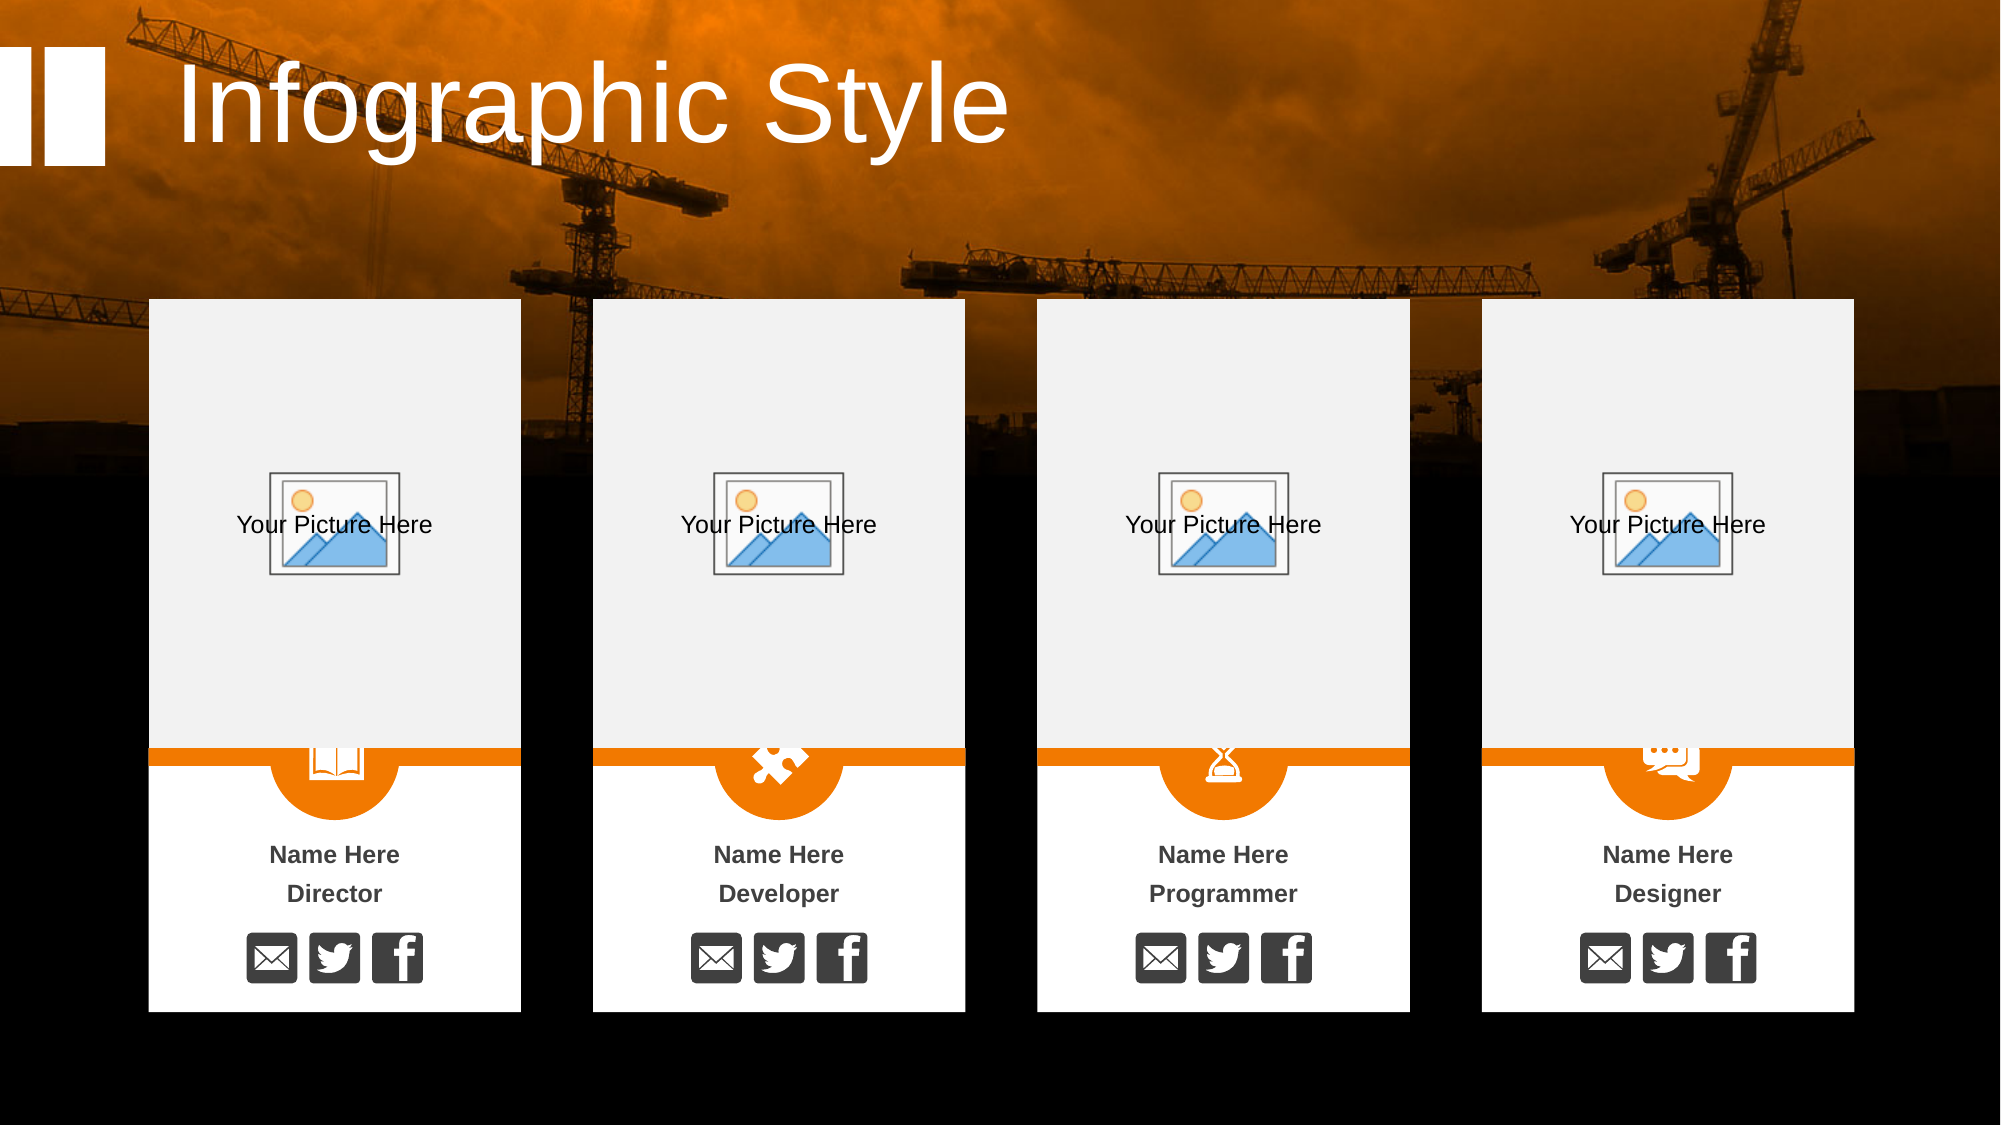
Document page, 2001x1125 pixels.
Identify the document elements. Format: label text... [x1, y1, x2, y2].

text_box [1157, 749, 1290, 822]
picture [0, 0, 2001, 1125]
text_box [690, 932, 868, 984]
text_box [652, 833, 906, 913]
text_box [246, 932, 423, 984]
text_box [44, 46, 106, 167]
text_box [1601, 749, 1735, 822]
text_box Infographic Style [159, 47, 2000, 166]
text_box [1579, 932, 1757, 984]
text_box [1096, 833, 1351, 913]
text_box [0, 46, 32, 167]
text_box [1204, 749, 1244, 784]
text_box [268, 749, 401, 822]
text_box [1642, 749, 1701, 783]
text_box [308, 749, 365, 782]
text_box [1135, 932, 1312, 984]
text_box [712, 749, 846, 822]
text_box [1541, 833, 1795, 913]
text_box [207, 833, 462, 913]
text_box [750, 749, 811, 787]
